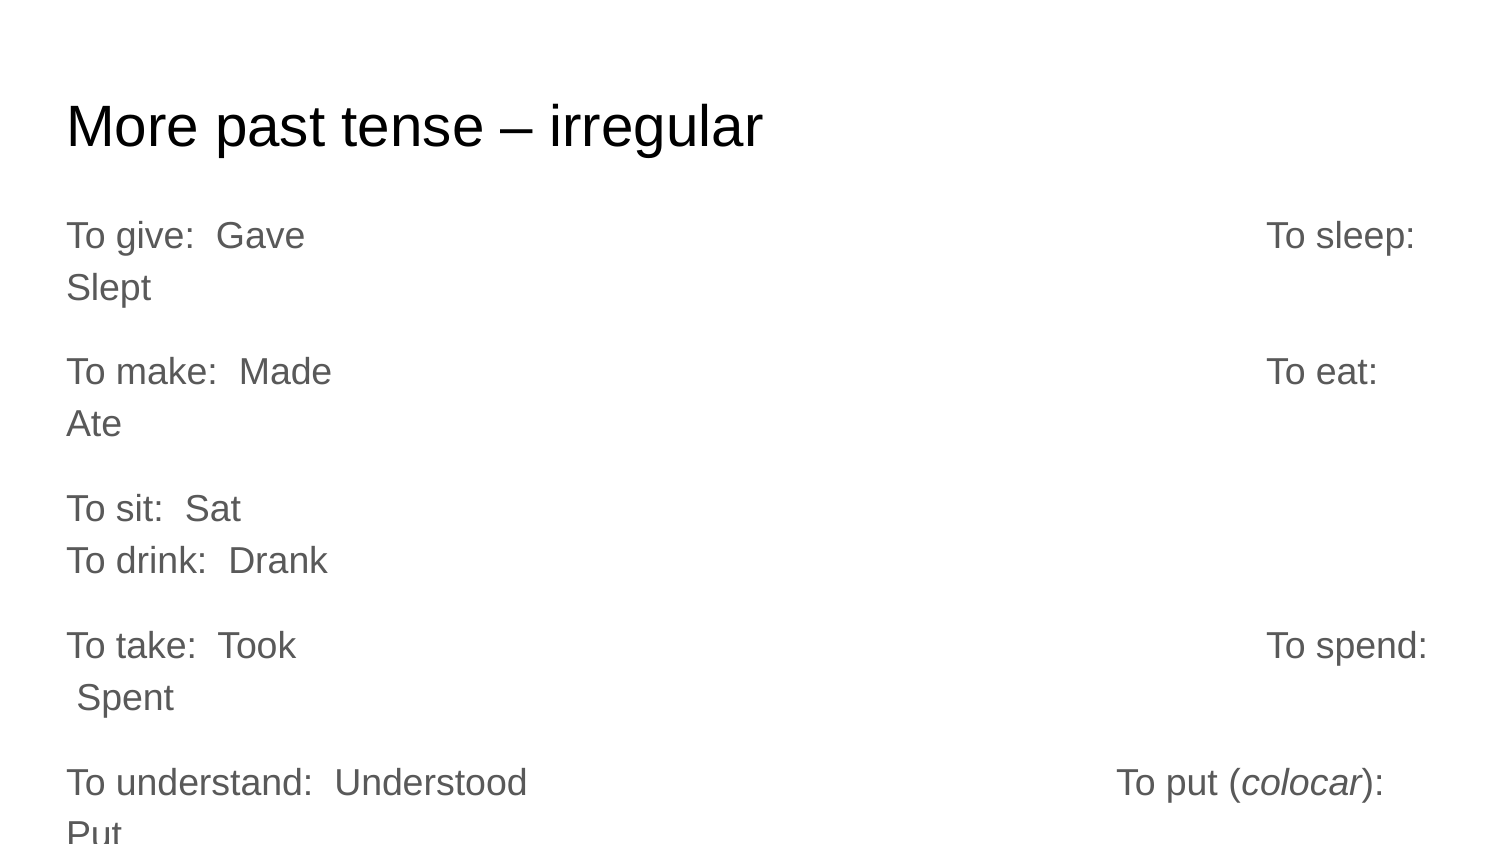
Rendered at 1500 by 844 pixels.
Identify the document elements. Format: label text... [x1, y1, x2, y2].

list To give: Gave To sleep: Slept To make: Made To eat: Ate To sit: Sat To drink: Drank To take: Took To spend: Spent To understand: Understood To put (colocar): Put To think: Thought To read: Read [51, 189, 1449, 844]
title More past tense – irregular [51, 72, 1449, 167]
